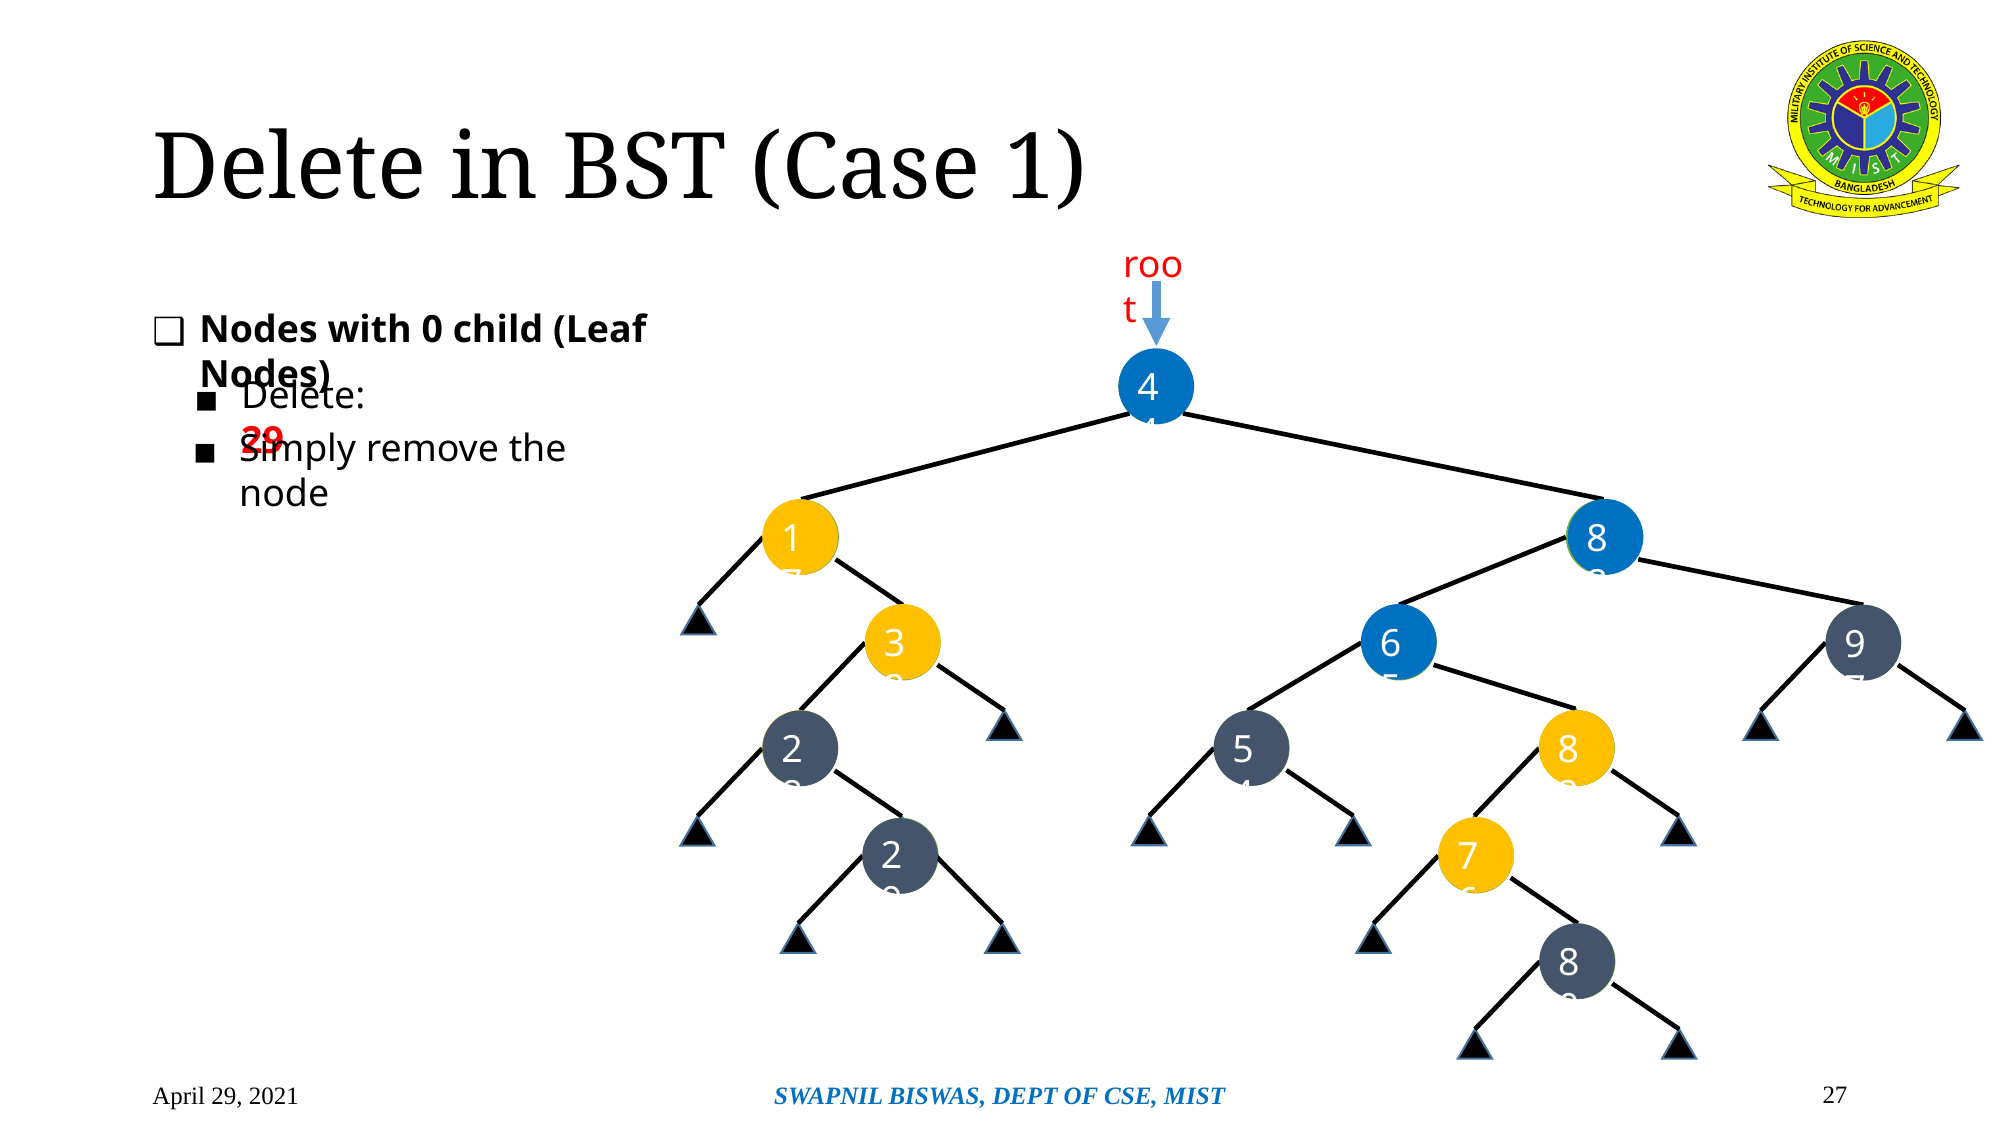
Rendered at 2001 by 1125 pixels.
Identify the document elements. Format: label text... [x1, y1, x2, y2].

slide_number ‹#› [1412, 1063, 1863, 1124]
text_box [864, 603, 941, 680]
picture [1764, 37, 1961, 221]
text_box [1825, 604, 1902, 681]
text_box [1457, 923, 1697, 1059]
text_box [1567, 498, 1644, 575]
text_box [1356, 817, 1595, 953]
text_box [1213, 709, 1290, 787]
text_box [1131, 709, 1371, 846]
footer SWAPNIL BISWAS, DEPT OF CSE, MIST [662, 1065, 1338, 1125]
text_box Delete: 29 [179, 363, 420, 416]
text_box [1230, 604, 1593, 740]
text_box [1118, 348, 1195, 425]
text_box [761, 498, 839, 576]
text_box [762, 710, 839, 787]
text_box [782, 604, 1022, 740]
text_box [834, 748, 902, 816]
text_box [1360, 603, 1437, 680]
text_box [800, 348, 1604, 500]
text_box Simply remove the node [177, 416, 642, 522]
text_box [1107, 231, 1205, 347]
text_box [1743, 604, 1983, 740]
title Delete in BST (Case 1) [137, 59, 1863, 278]
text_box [1438, 816, 1515, 894]
text_box Nodes with 0 child (Leaf Nodes) [137, 297, 755, 403]
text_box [681, 498, 903, 635]
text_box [697, 748, 763, 817]
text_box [780, 817, 1020, 953]
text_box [1538, 923, 1616, 1000]
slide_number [137, 1065, 588, 1125]
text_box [1457, 709, 1696, 846]
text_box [1538, 709, 1615, 787]
text_box [680, 822, 715, 846]
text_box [1398, 498, 1864, 606]
